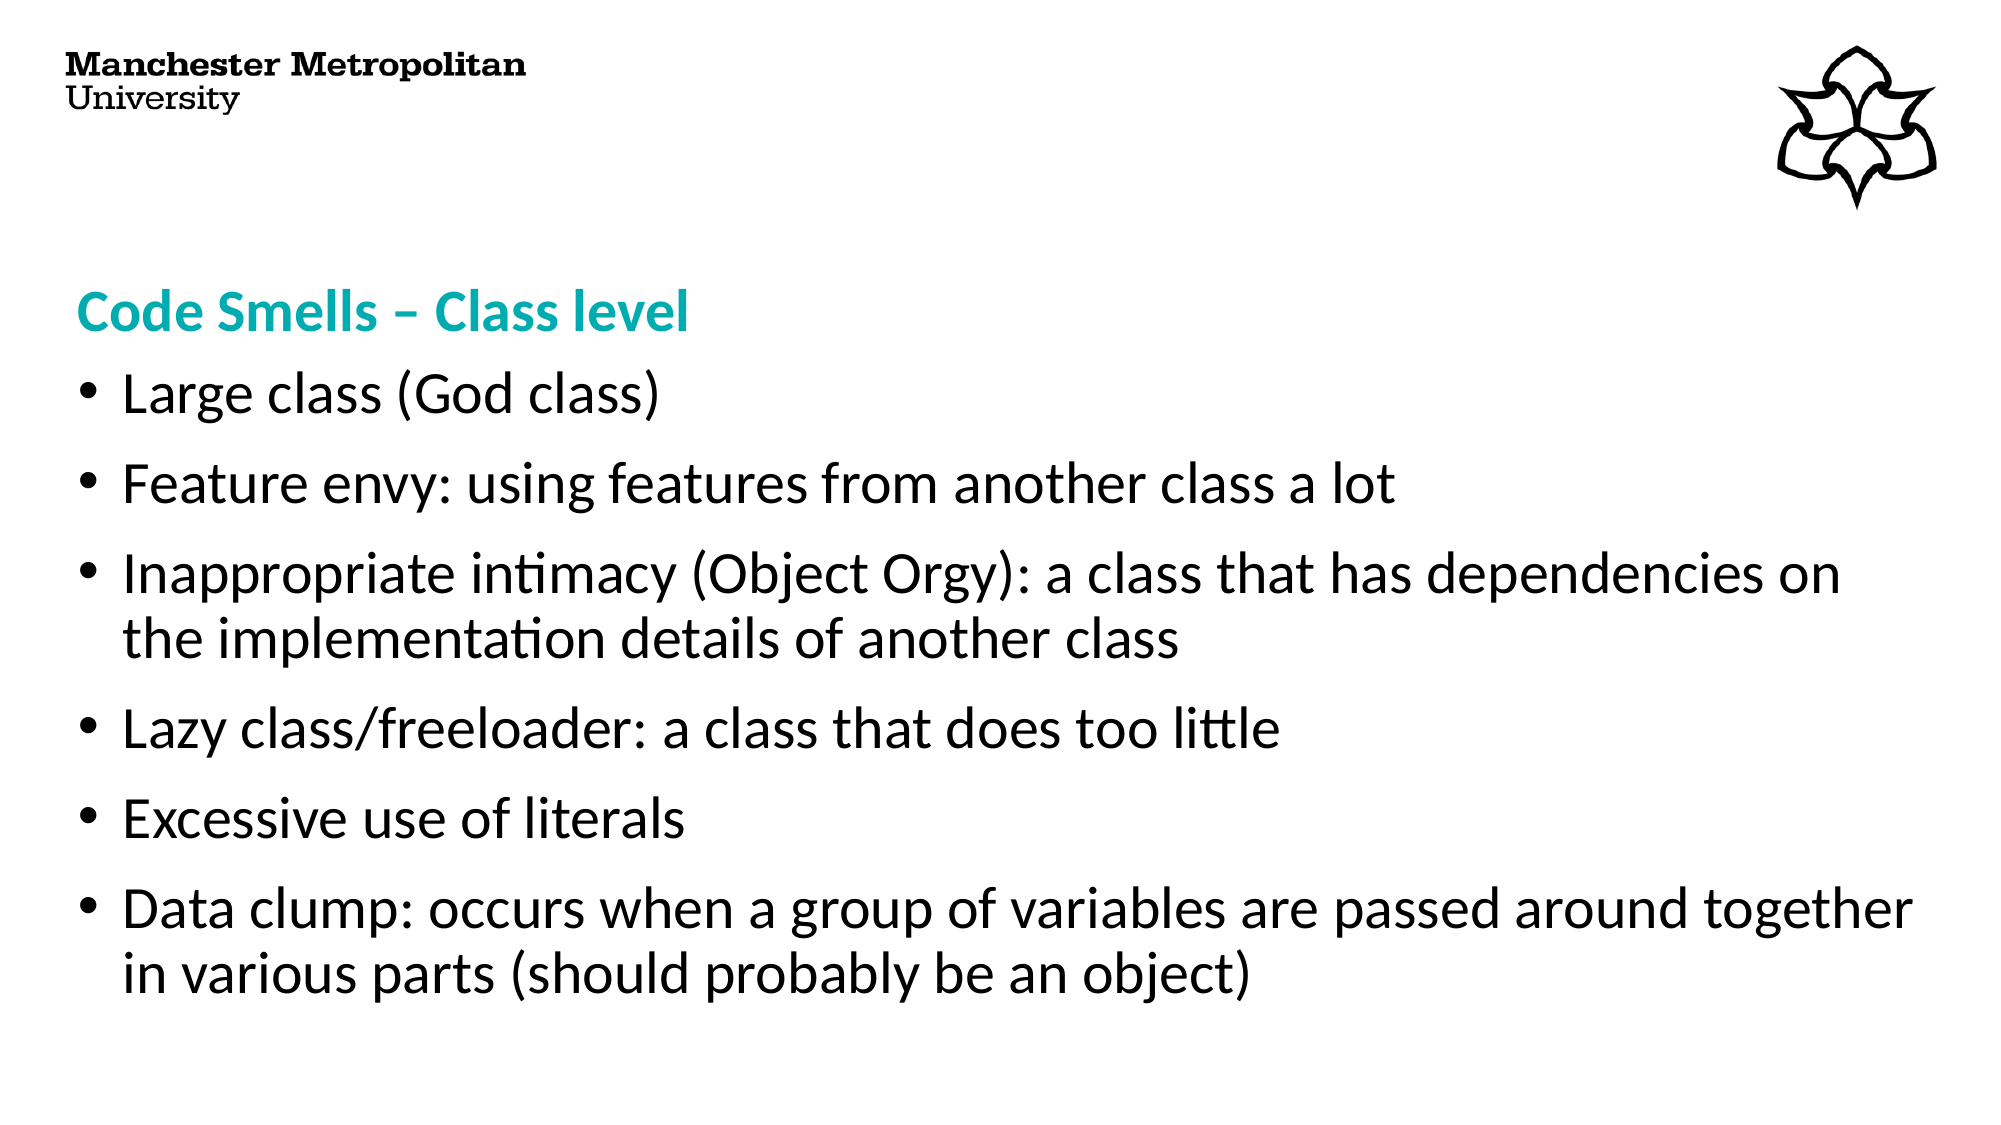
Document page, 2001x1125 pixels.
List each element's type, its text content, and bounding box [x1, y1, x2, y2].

picture [55, 42, 536, 124]
list Large class (God class) Feature envy: using features from another class a lot Inappropriate intimacy (Object Orgy): a class that has dependencies on the implementation details of another class Lazy class/freeloader: a class that does too little Excessive use of literals Data clump: occurs when a group of variables are passed around together in various parts (should probably be an object) [62, 352, 1938, 961]
picture [1765, 34, 1948, 221]
title Code Smells – Class level [62, 270, 1788, 352]
